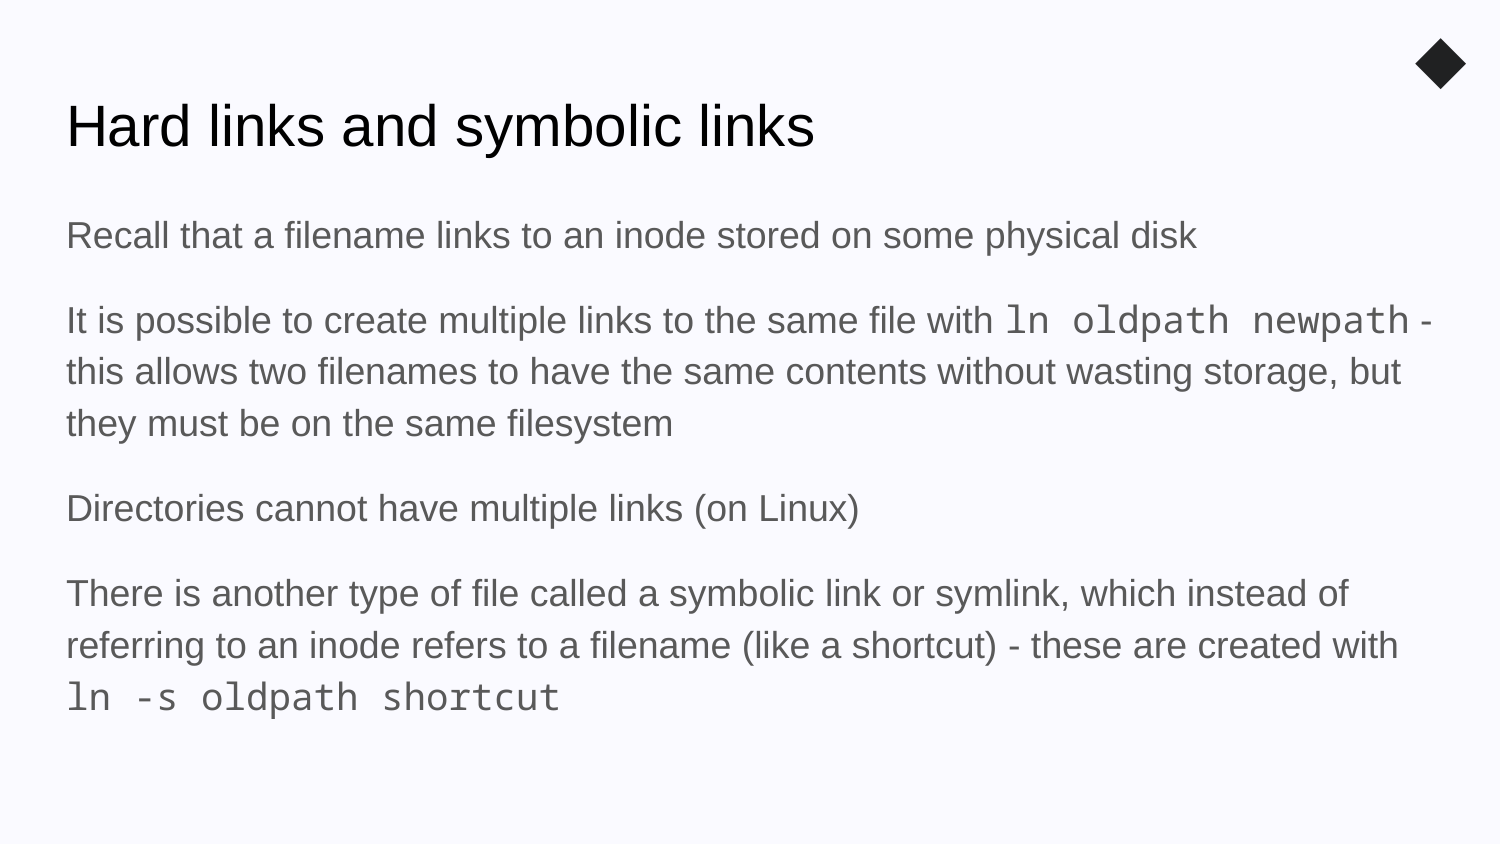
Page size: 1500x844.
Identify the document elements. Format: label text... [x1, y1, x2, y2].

text_box ◆ [1382, 0, 1500, 110]
title Hard links and symbolic links [51, 72, 1449, 167]
list Recall that a filename links to an inode stored on some physical disk It is possible to create multiple links to the same file with ln oldpath newpath - this allows two filenames to have the same contents without wasting storage, but they must be on the same filesystem Directories cannot have multiple links (on Linux) There is another type of file called a symbolic link or symlink, which instead of referring to an inode refers to a filename (like a shortcut) - these are created with ln -s oldpath shortcut [51, 189, 1449, 750]
